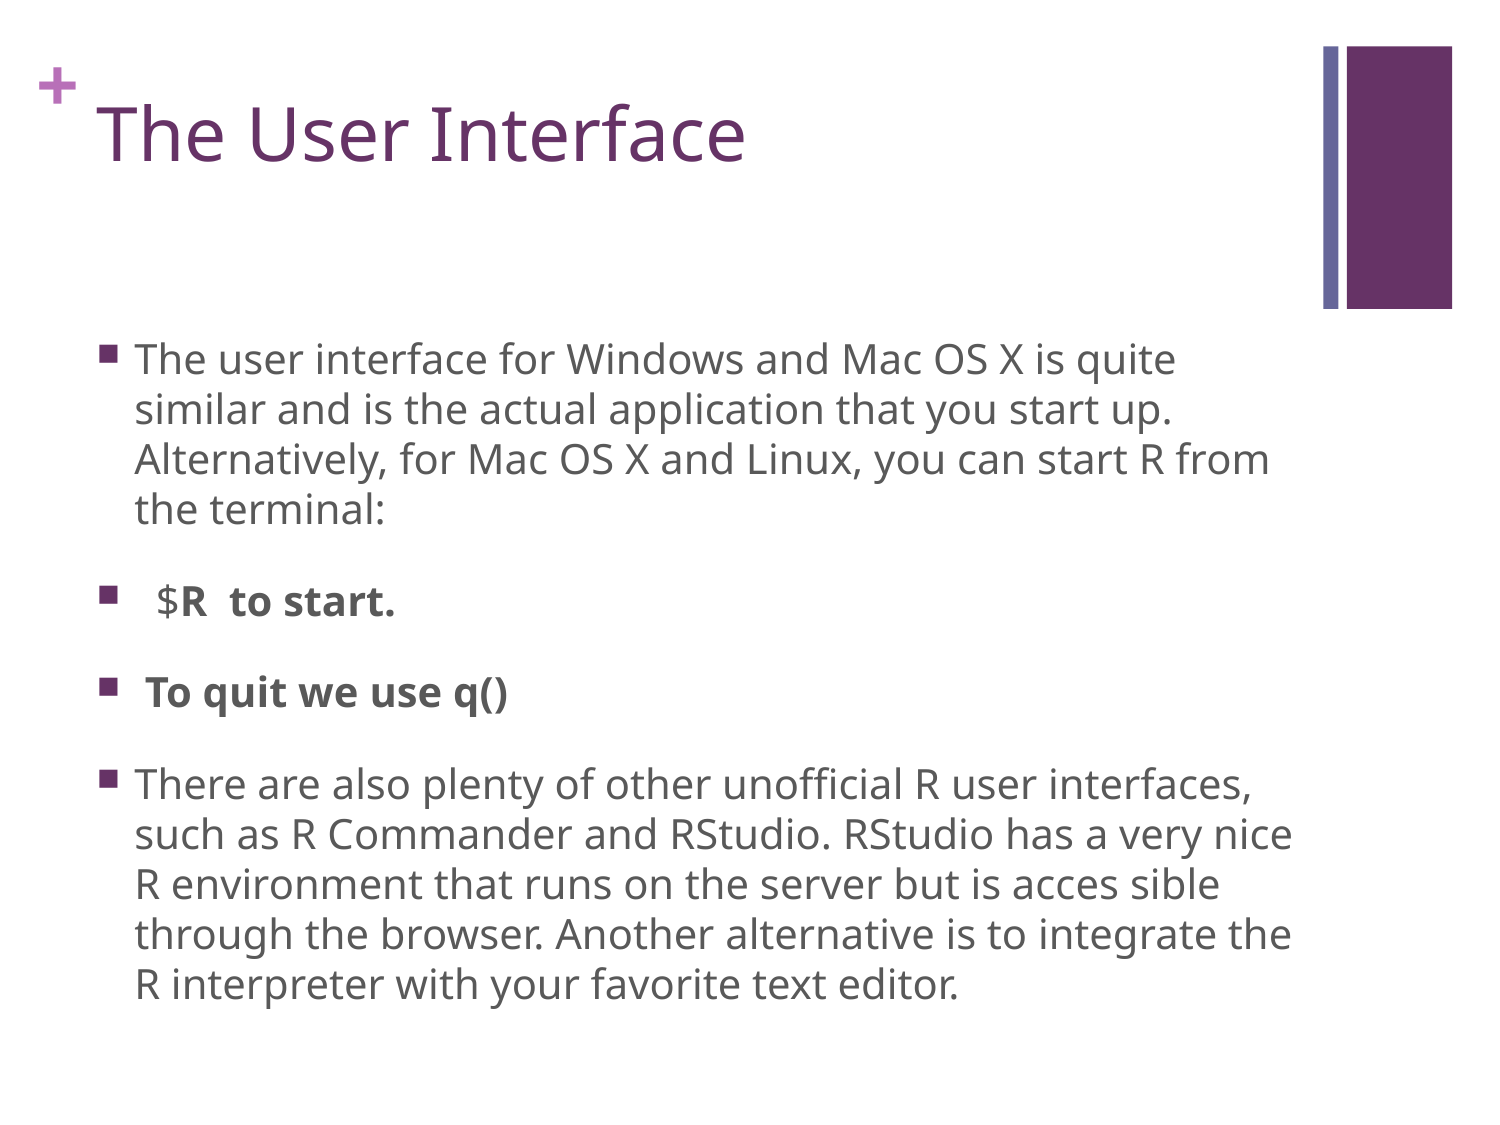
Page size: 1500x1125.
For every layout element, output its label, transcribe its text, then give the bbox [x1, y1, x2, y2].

title The User Interface [81, 79, 1322, 263]
list The user interface for Windows and Mac OS X is quite similar and is the actual application that you start up. Alternatively, for Mac OS X and Linux, you can start R from the terminal: $R to start. To quit we use q() There are also plenty of other unofficial R user interfaces, such as R Commander and RStudio. RStudio has a very nice R environment that runs on the server but is acces­ sible through the browser. Another alternative is to integrate the R interpreter with your favorite text editor. [81, 324, 1322, 1005]
